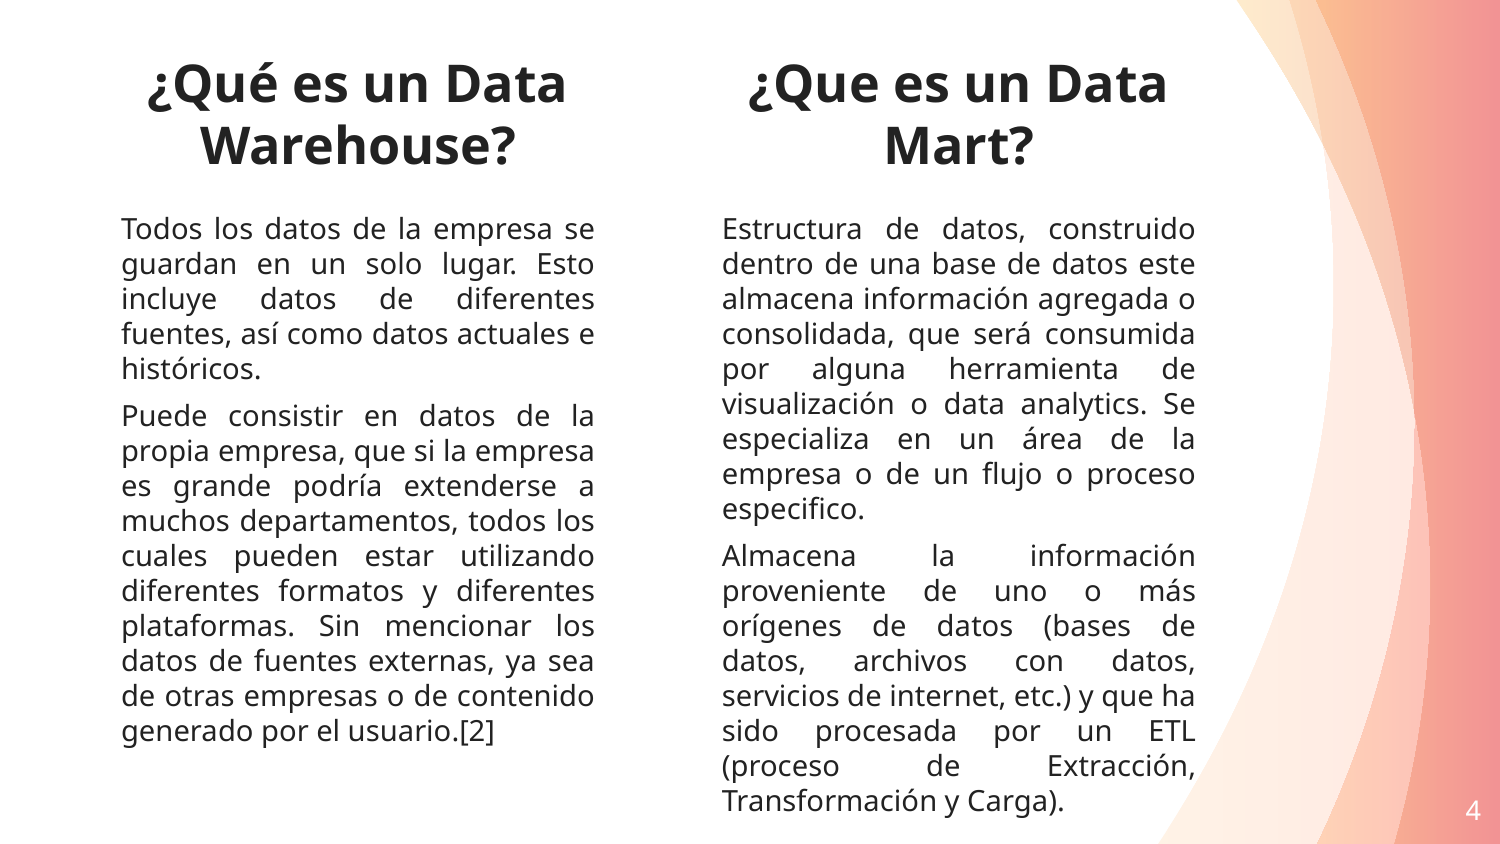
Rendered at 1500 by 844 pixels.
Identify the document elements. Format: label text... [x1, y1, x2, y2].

text_box ¿Que es un Data Mart? [721, 53, 1197, 176]
slide_number 4 [1391, 779, 1482, 844]
list Todos los datos de la empresa se guardan en un solo lugar. Esto incluye datos de diferentes fuentes, así como datos actuales e históricos. Puede consistir en datos de la propia empresa, que si la empresa es grande podría extenderse a muchos departamentos, todos los cuales pueden estar utilizando diferentes formatos y diferentes plataformas. Sin mencionar los datos de fuentes externas, ya sea de otras empresas o de contenido generado por el usuario.[2] [121, 210, 596, 759]
title ¿Qué es un Data Warehouse? [121, 53, 596, 176]
text_box Estructura de datos, construido dentro de una base de datos este almacena información agregada o consolidada, que será consumida por alguna herramienta de visualización o data analytics. Se especializa en un área de la empresa o de un flujo o proceso especifico. Almacena la información proveniente de uno o más orígenes de datos (bases de datos, archivos con datos, servicios de internet, etc.) y que ha sido procesada por un ETL (proceso de Extracción, Transformación y Carga). [721, 210, 1197, 759]
